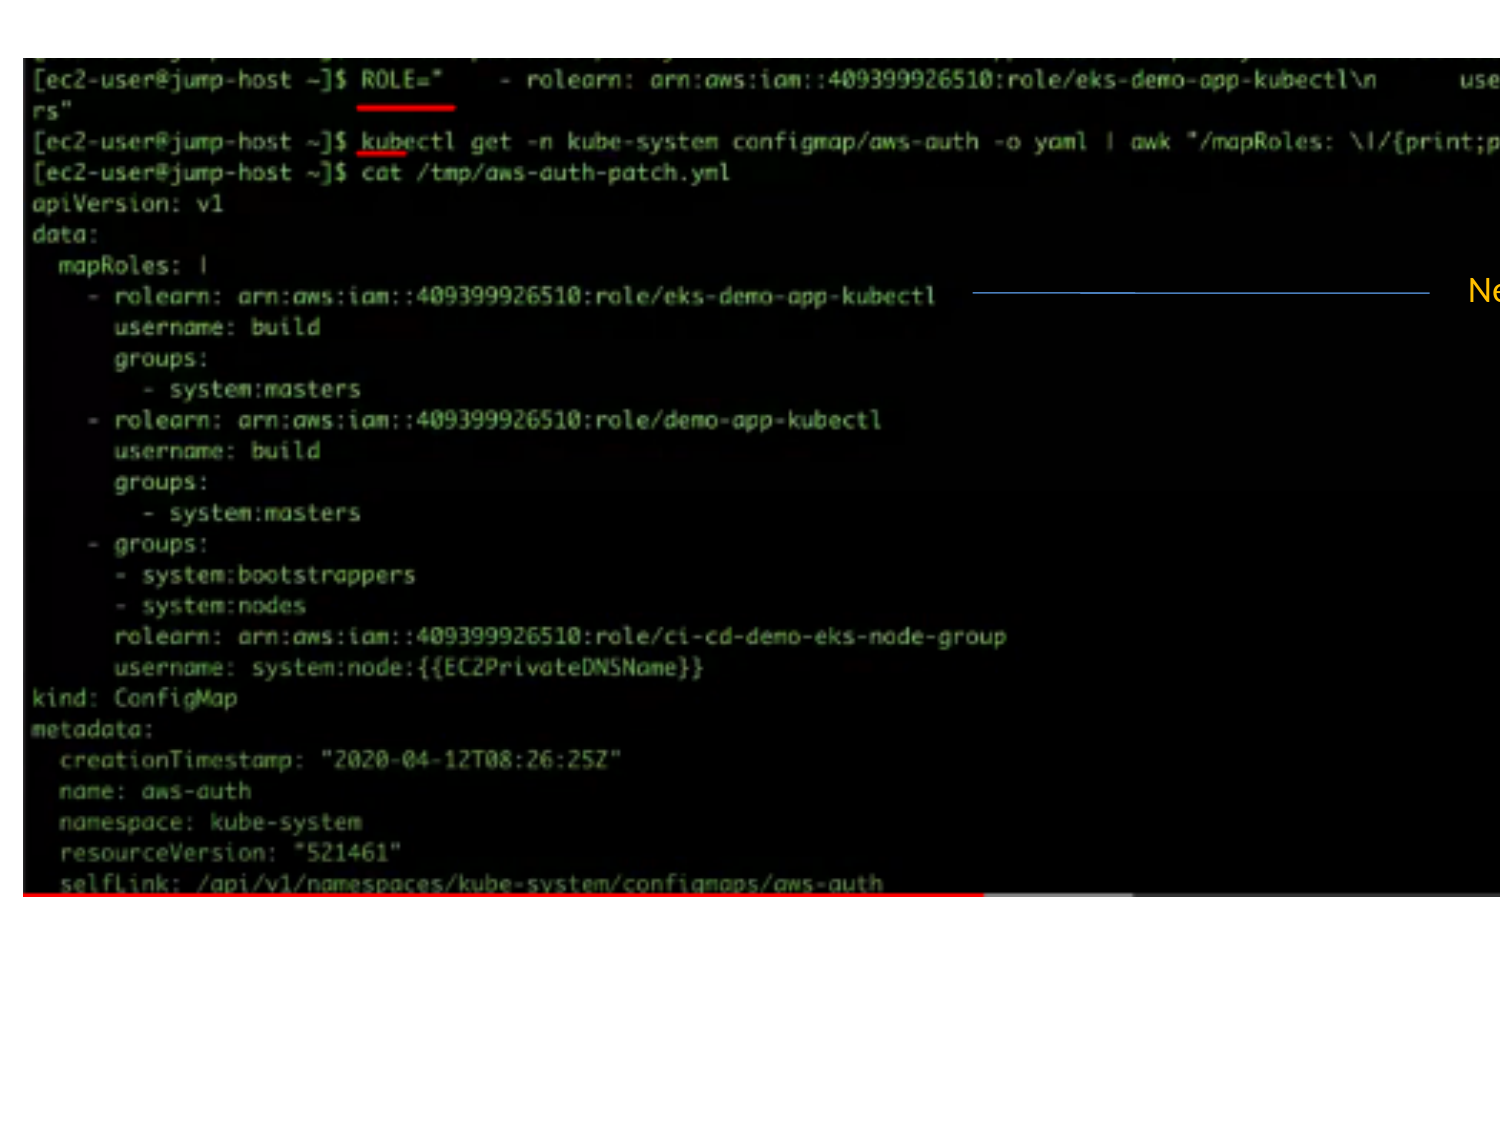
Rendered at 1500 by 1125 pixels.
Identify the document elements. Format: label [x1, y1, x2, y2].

picture [23, 58, 1500, 897]
